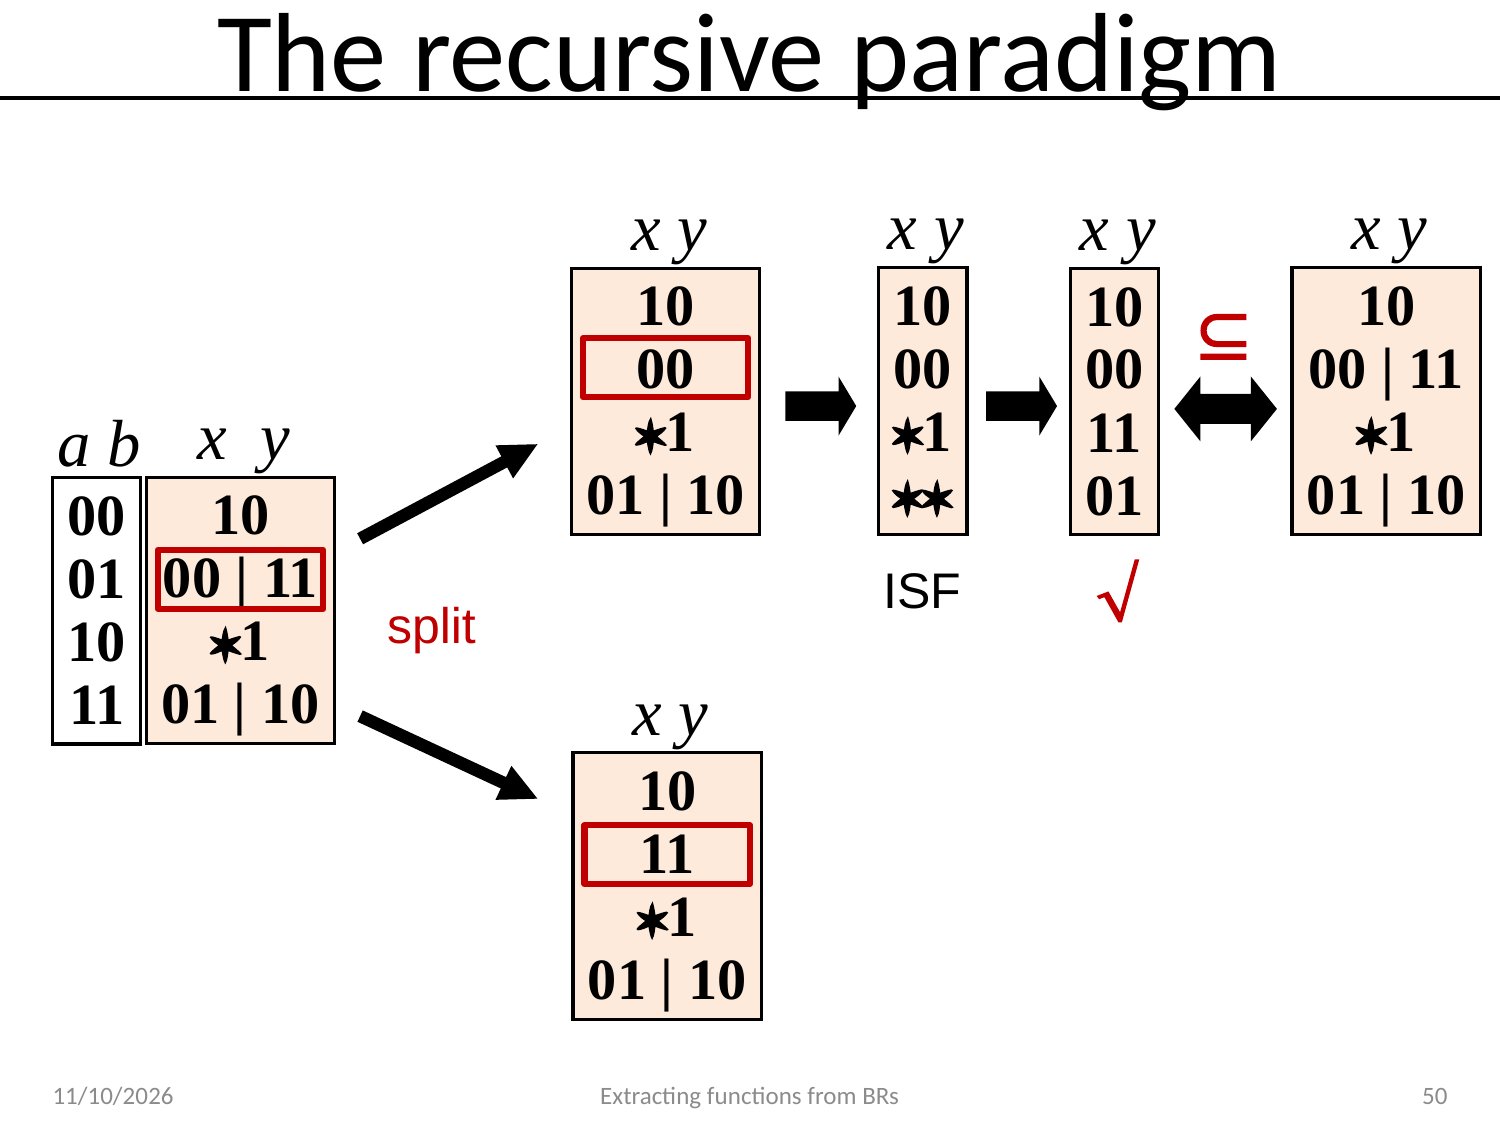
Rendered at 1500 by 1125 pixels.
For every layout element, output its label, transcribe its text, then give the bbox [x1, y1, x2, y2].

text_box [359, 175, 764, 1024]
slide_number 50 [1112, 1065, 1463, 1125]
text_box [785, 175, 980, 626]
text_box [985, 176, 1172, 539]
title The recursive paradigm [75, 0, 1425, 96]
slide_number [37, 1065, 475, 1125]
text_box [582, 338, 751, 885]
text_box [42, 385, 337, 749]
footer Extracting functions from BRs [512, 1065, 988, 1125]
text_box  [1081, 547, 1152, 644]
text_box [1290, 175, 1483, 539]
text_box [1178, 275, 1274, 433]
